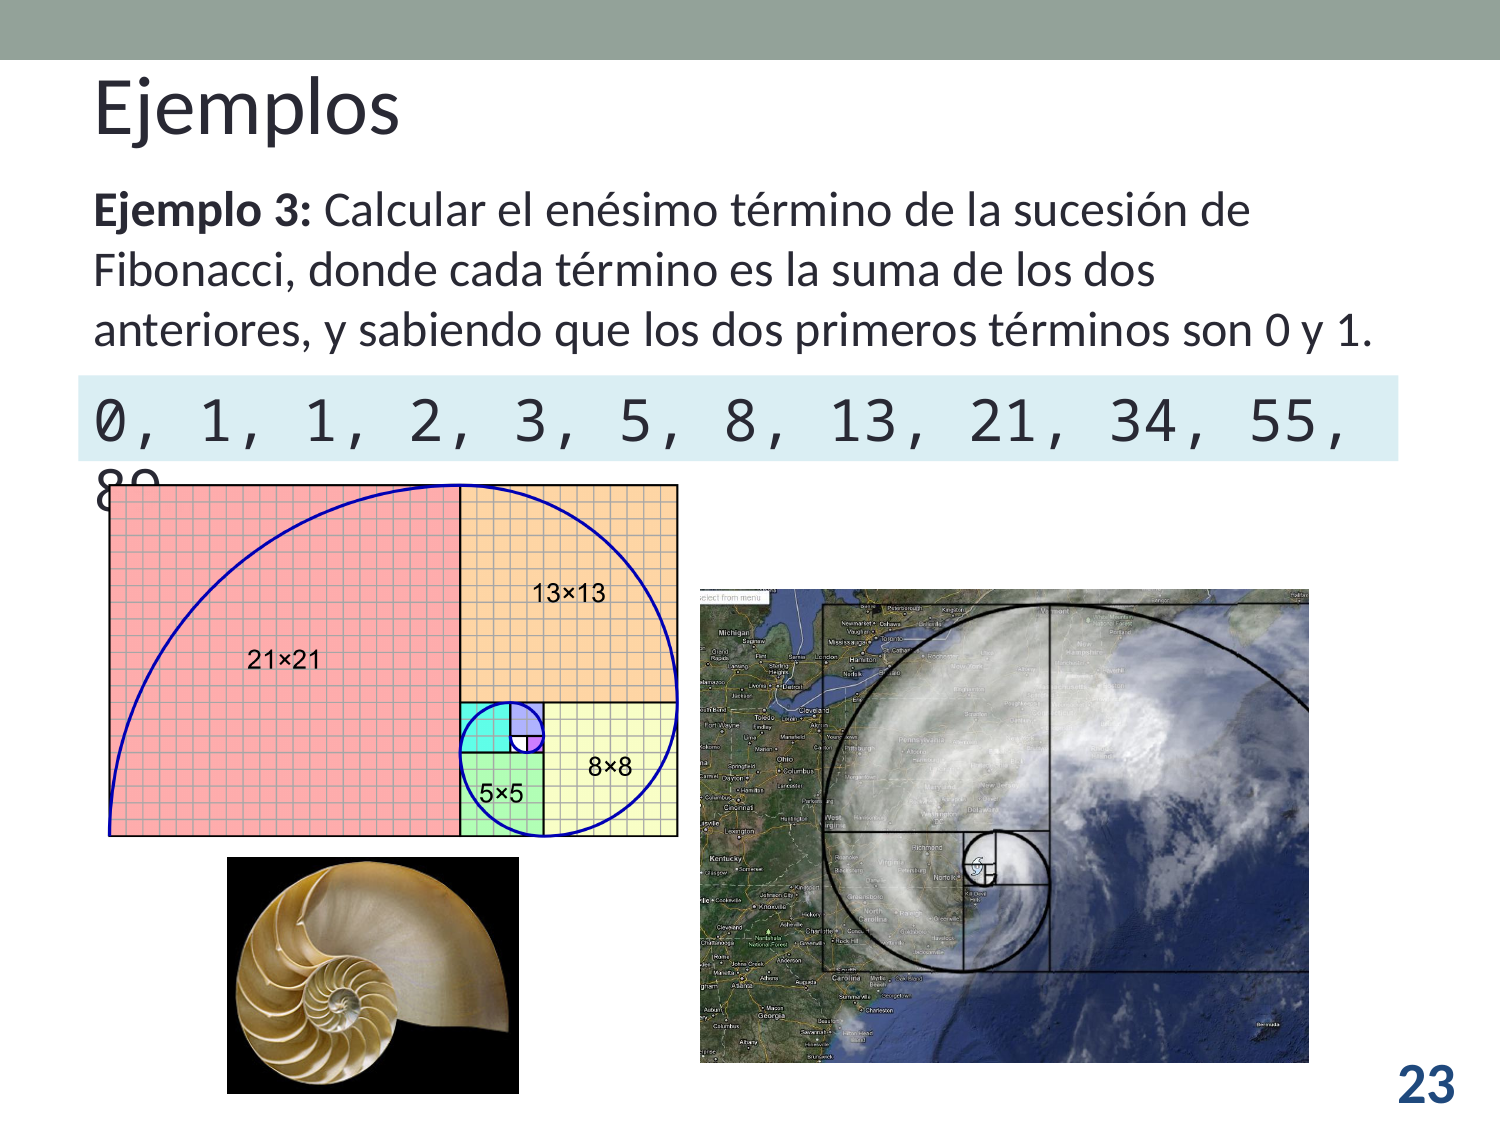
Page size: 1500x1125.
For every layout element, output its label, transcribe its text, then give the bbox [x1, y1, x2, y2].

text_box Ejemplo 3: Calcular el enésimo término de la sucesión de Fibonacci, donde cada término es la suma de los dos anteriores, y sabiendo que los dos primeros términos son 0 y 1. [78, 169, 1399, 367]
text_box Ejemplos [78, 43, 420, 160]
picture [97, 473, 689, 846]
picture [700, 589, 1309, 1063]
text_box 23 [1382, 1038, 1489, 1124]
picture [226, 856, 519, 1095]
text_box 0, 1, 1, 2, 3, 5, 8, 13, 21, 34, 55, 89… [78, 375, 1403, 462]
